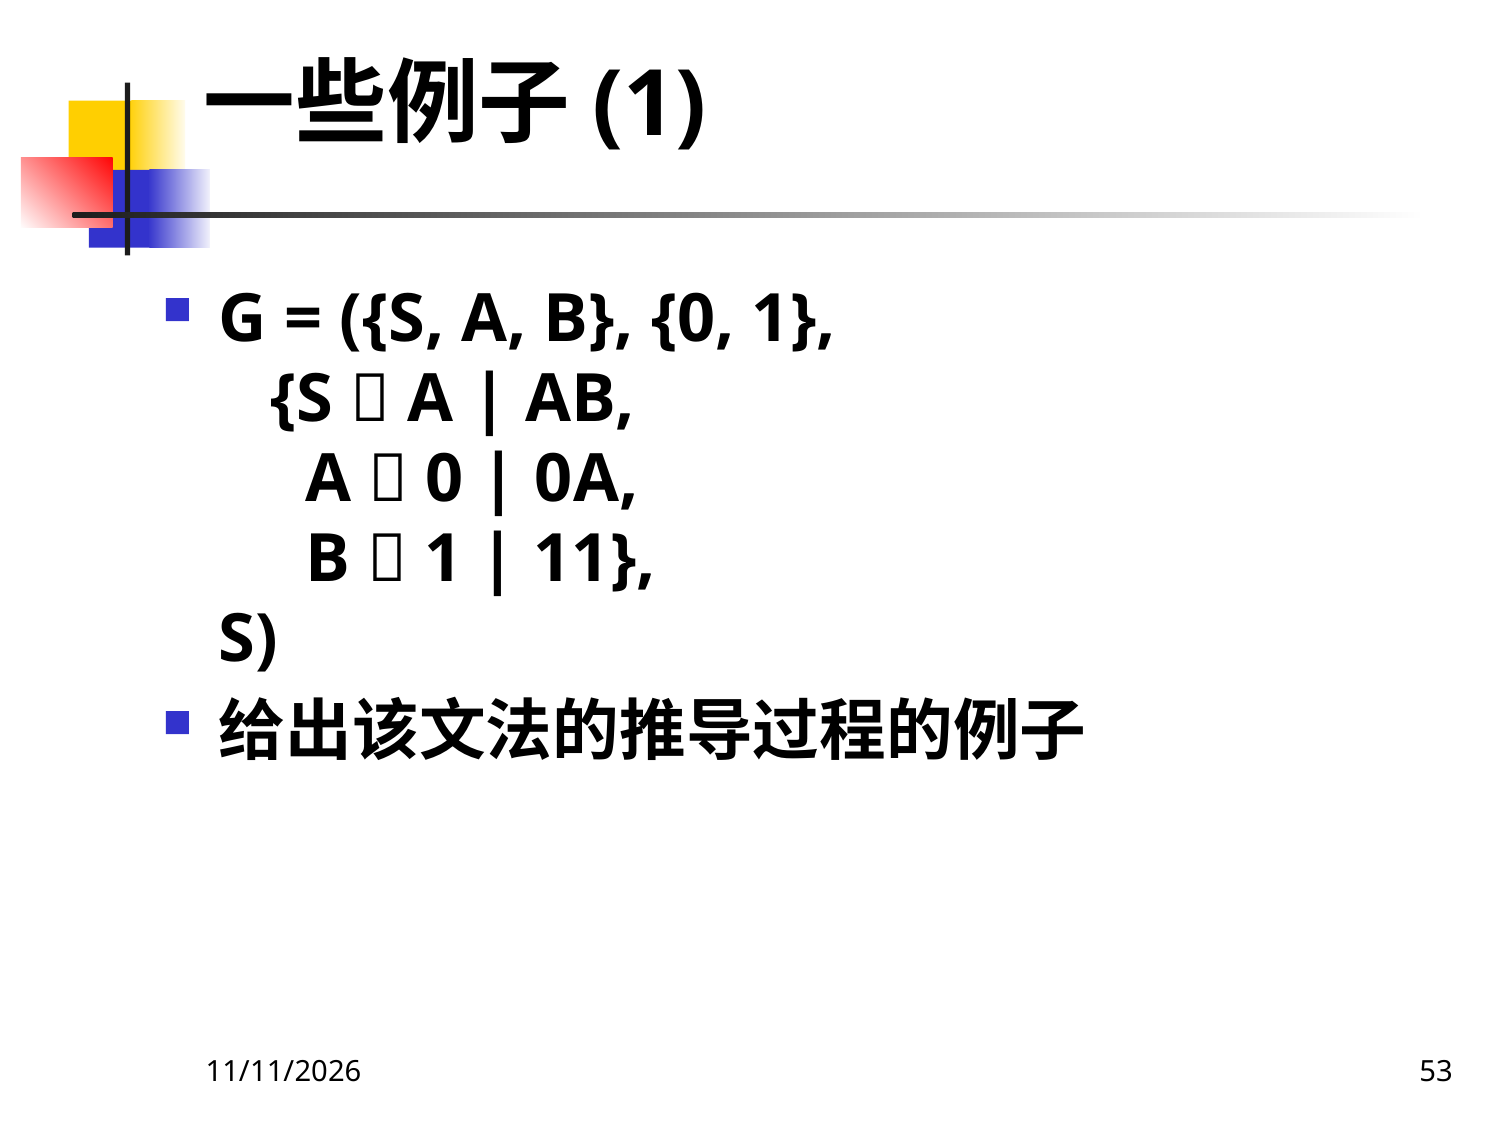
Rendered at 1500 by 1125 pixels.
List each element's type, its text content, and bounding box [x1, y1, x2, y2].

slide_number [190, 1024, 504, 1100]
list G = ({S, A, B}, {0, 1}, {S  A | AB, A  0 | 0A, B  1 | 11}, S) 给出该文法的推导过程的例子 [147, 267, 1469, 1006]
title 一些例子(1) [188, 35, 1468, 161]
slide_number 53 [1155, 1024, 1468, 1100]
